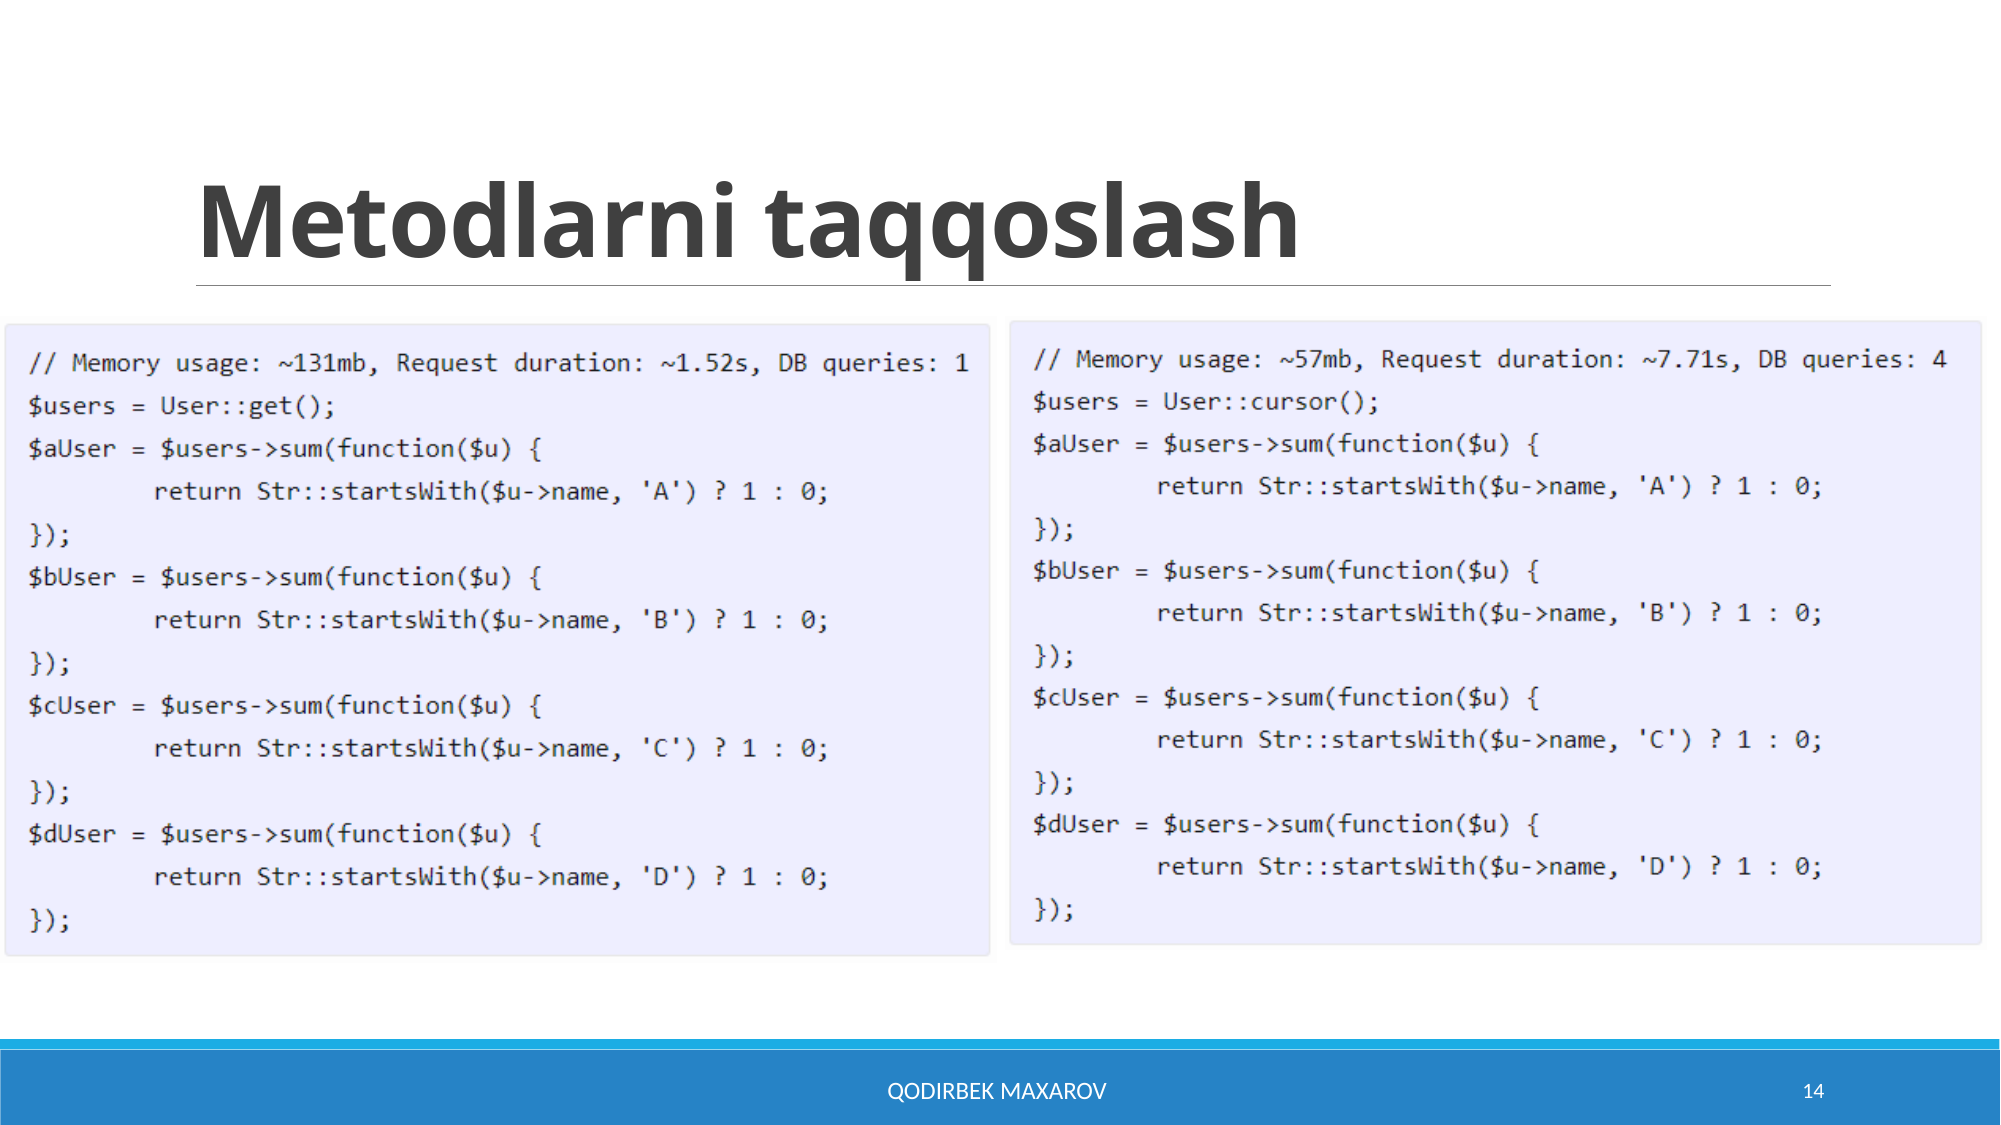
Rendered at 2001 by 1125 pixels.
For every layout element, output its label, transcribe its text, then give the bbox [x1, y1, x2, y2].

title Metodlarni taqqoslash [180, 47, 1830, 285]
picture [0, 315, 998, 964]
footer Qodirbek Maxarov [604, 1059, 1396, 1120]
slide_number 14 [1624, 1059, 1840, 1120]
picture [1004, 315, 1987, 950]
